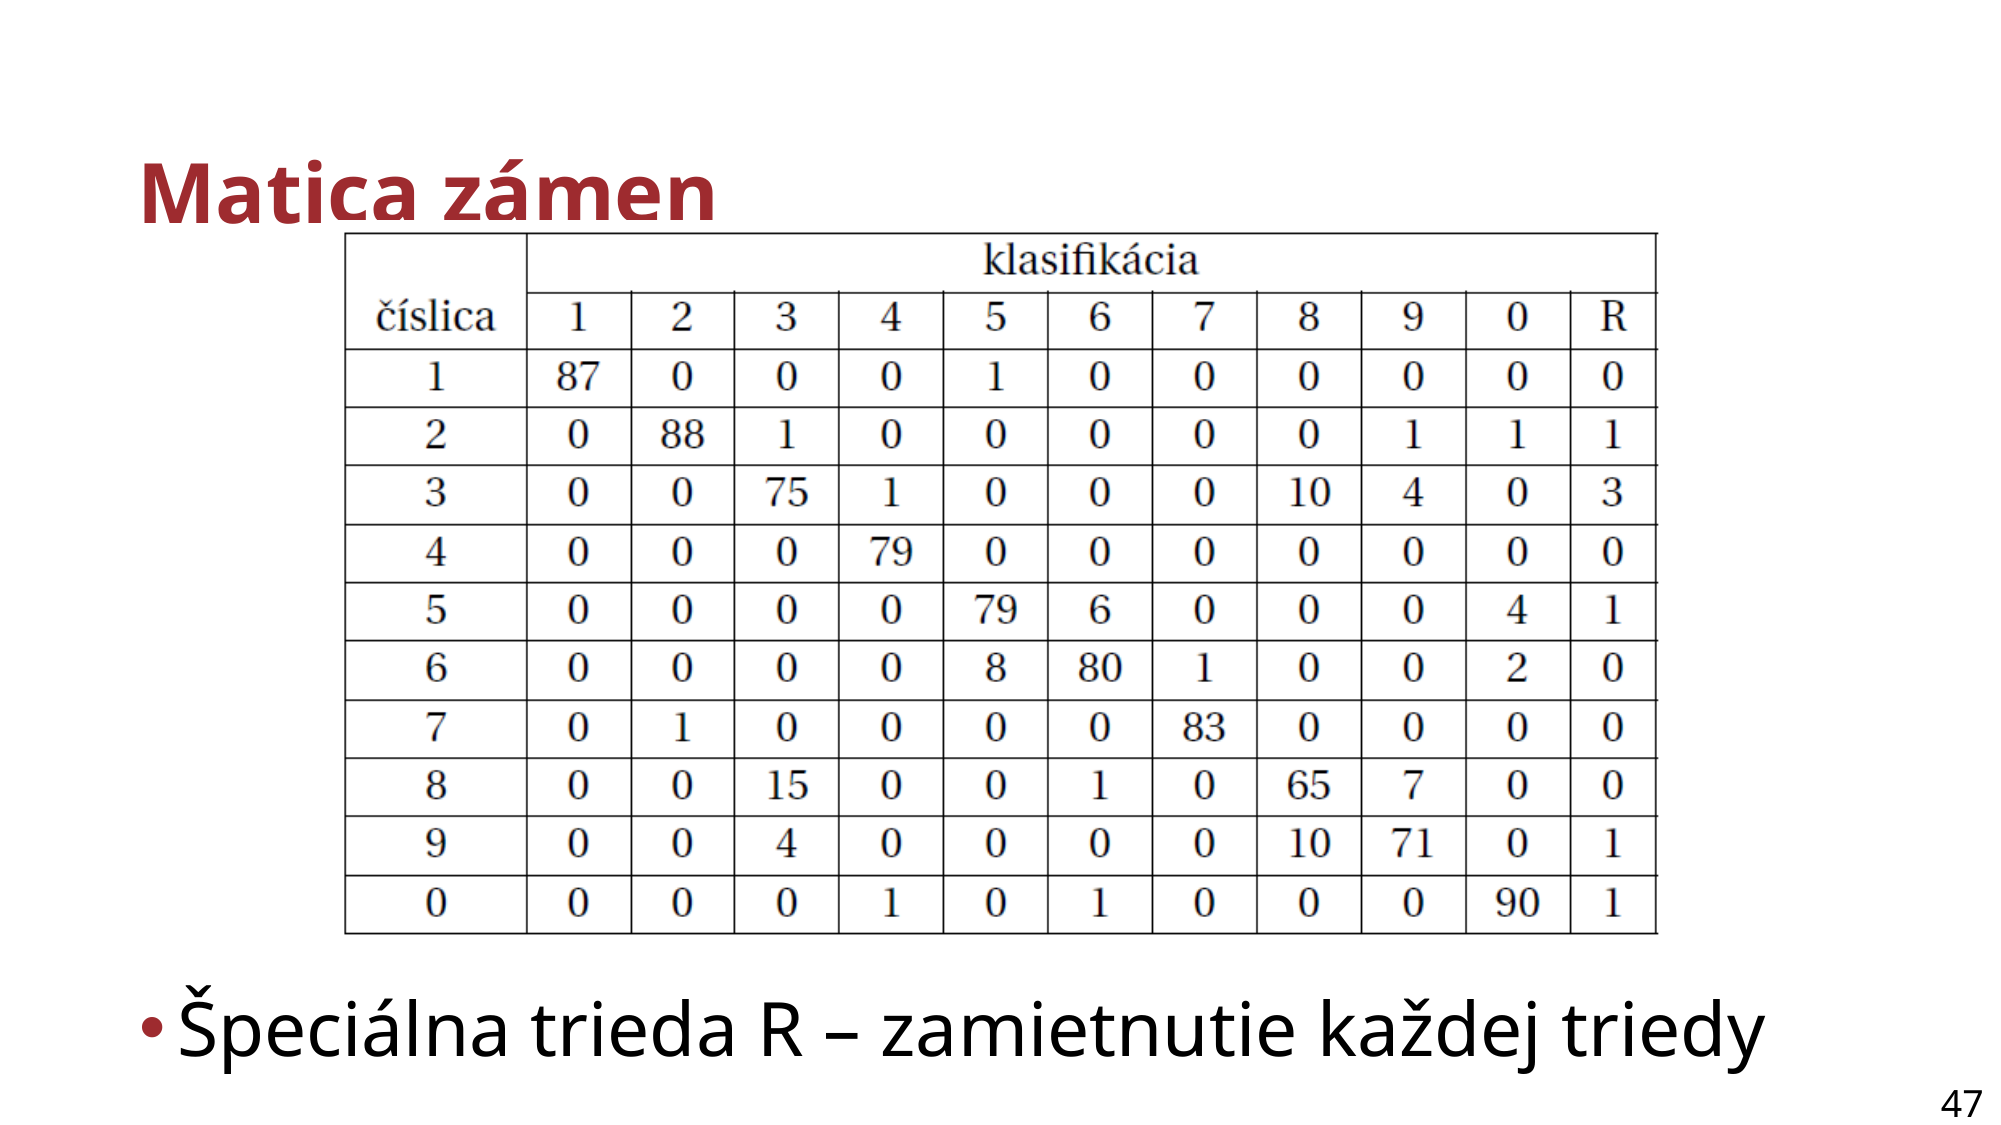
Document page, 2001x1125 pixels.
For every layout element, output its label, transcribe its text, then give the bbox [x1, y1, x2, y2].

list Špeciálna trieda R – zamietnutie každej triedy [124, 974, 1850, 1125]
picture [327, 220, 1673, 954]
title Matica zámen [137, 116, 1717, 278]
